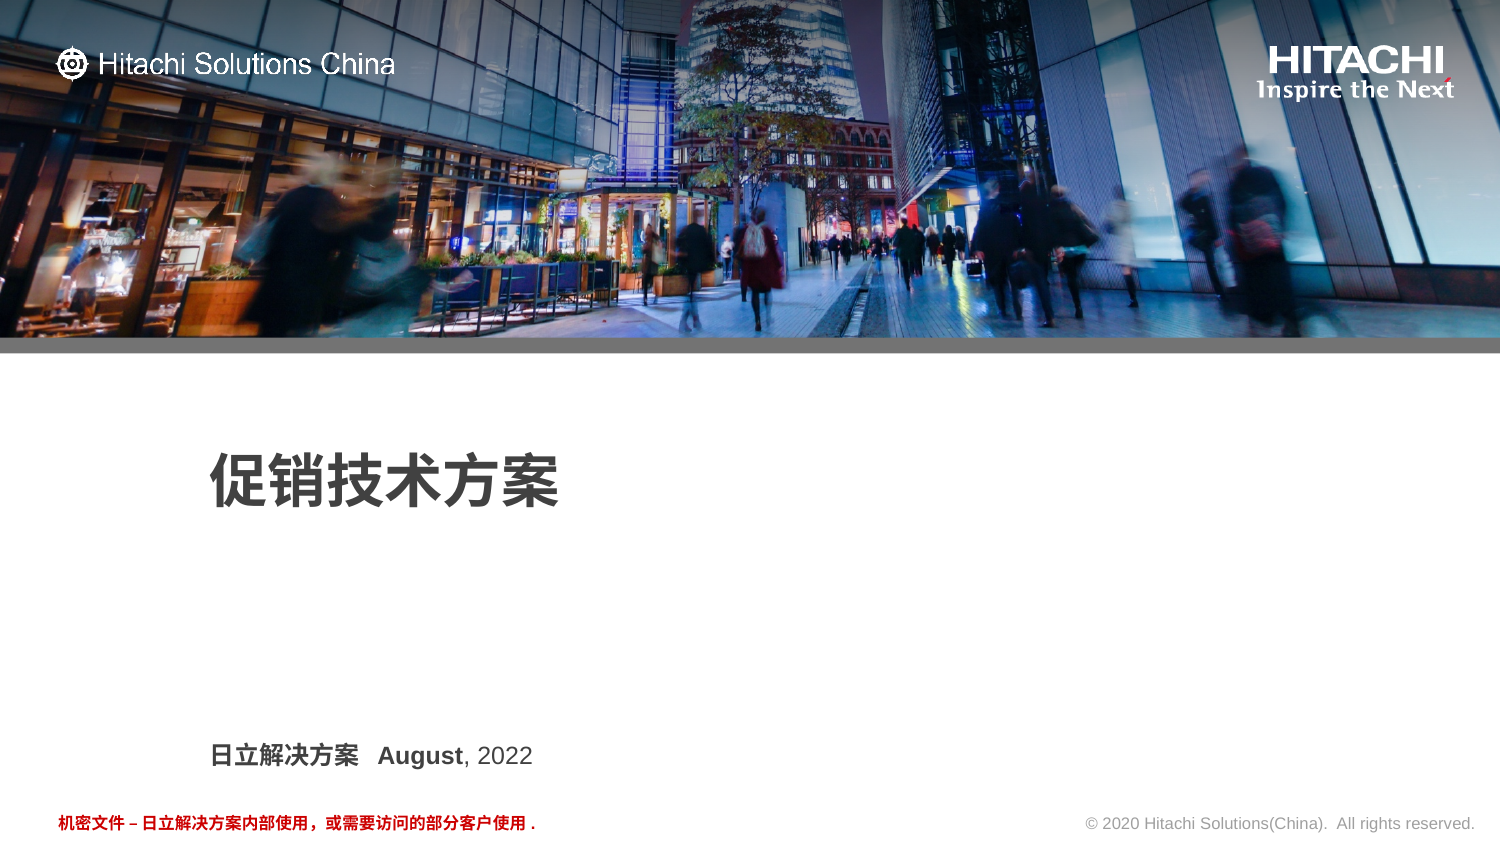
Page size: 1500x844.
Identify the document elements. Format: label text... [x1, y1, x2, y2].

picture [0, 0, 1500, 337]
title 促销技术方案 [194, 443, 1451, 521]
list 日立解决方案 August, 2022 [194, 731, 565, 777]
